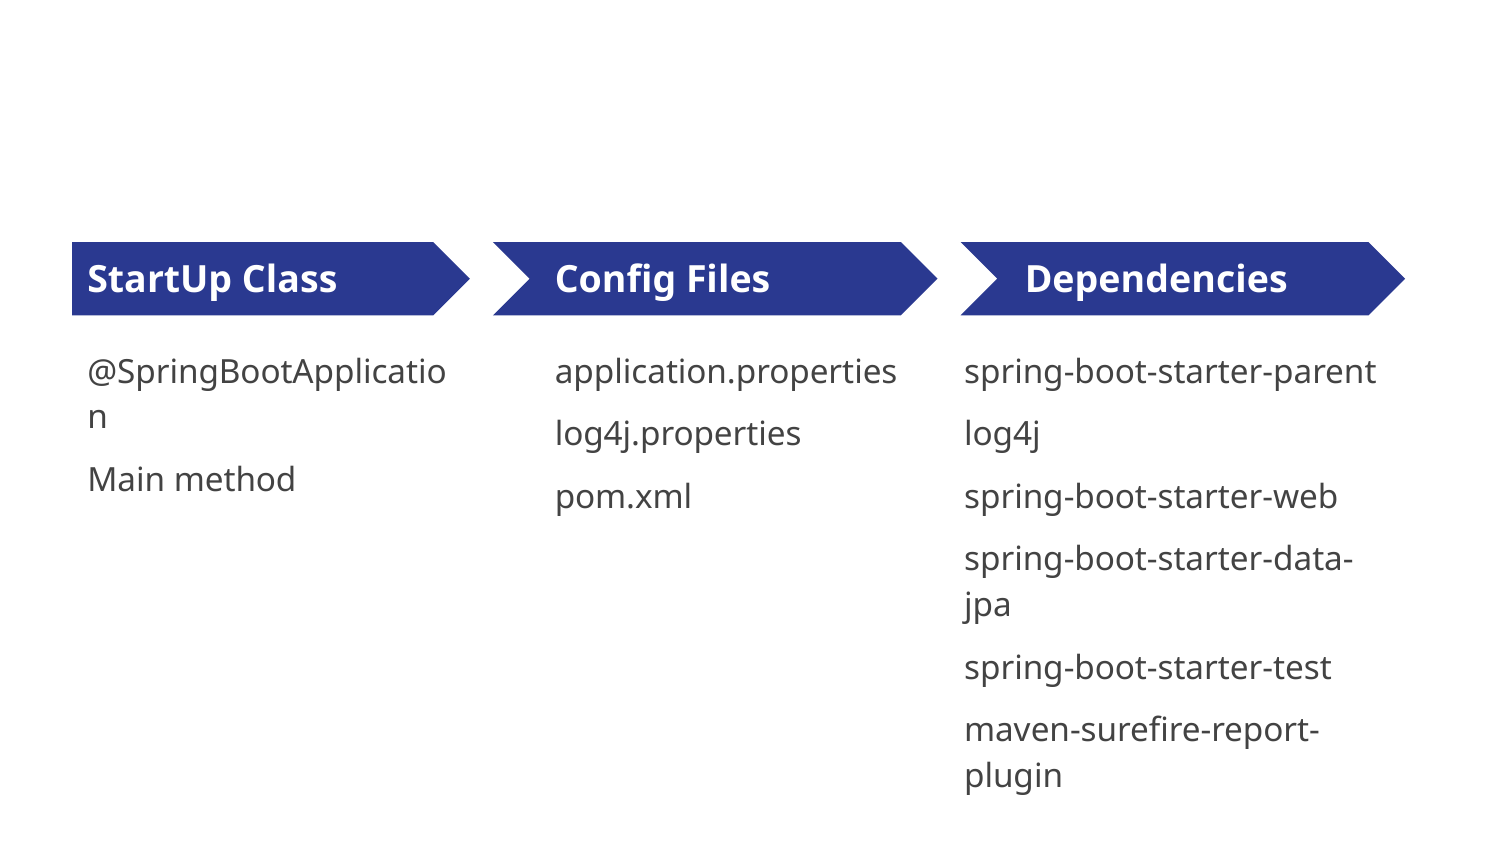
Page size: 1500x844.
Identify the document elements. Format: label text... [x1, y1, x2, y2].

list Dependencies [1009, 251, 1374, 303]
list Config Files [539, 251, 904, 303]
list StartUp Class [72, 251, 436, 303]
list @SpringBootApplication Main method [72, 328, 471, 553]
list application.properties log4j.properties pom.xml [539, 328, 938, 553]
text_box [492, 242, 938, 316]
text_box [960, 242, 1406, 316]
text_box [72, 242, 470, 316]
list spring-boot-starter-parent log4j spring-boot-starter-web spring-boot-starter-data-jpa spring-boot-starter-test maven-surefire-report-plugin [949, 328, 1417, 553]
